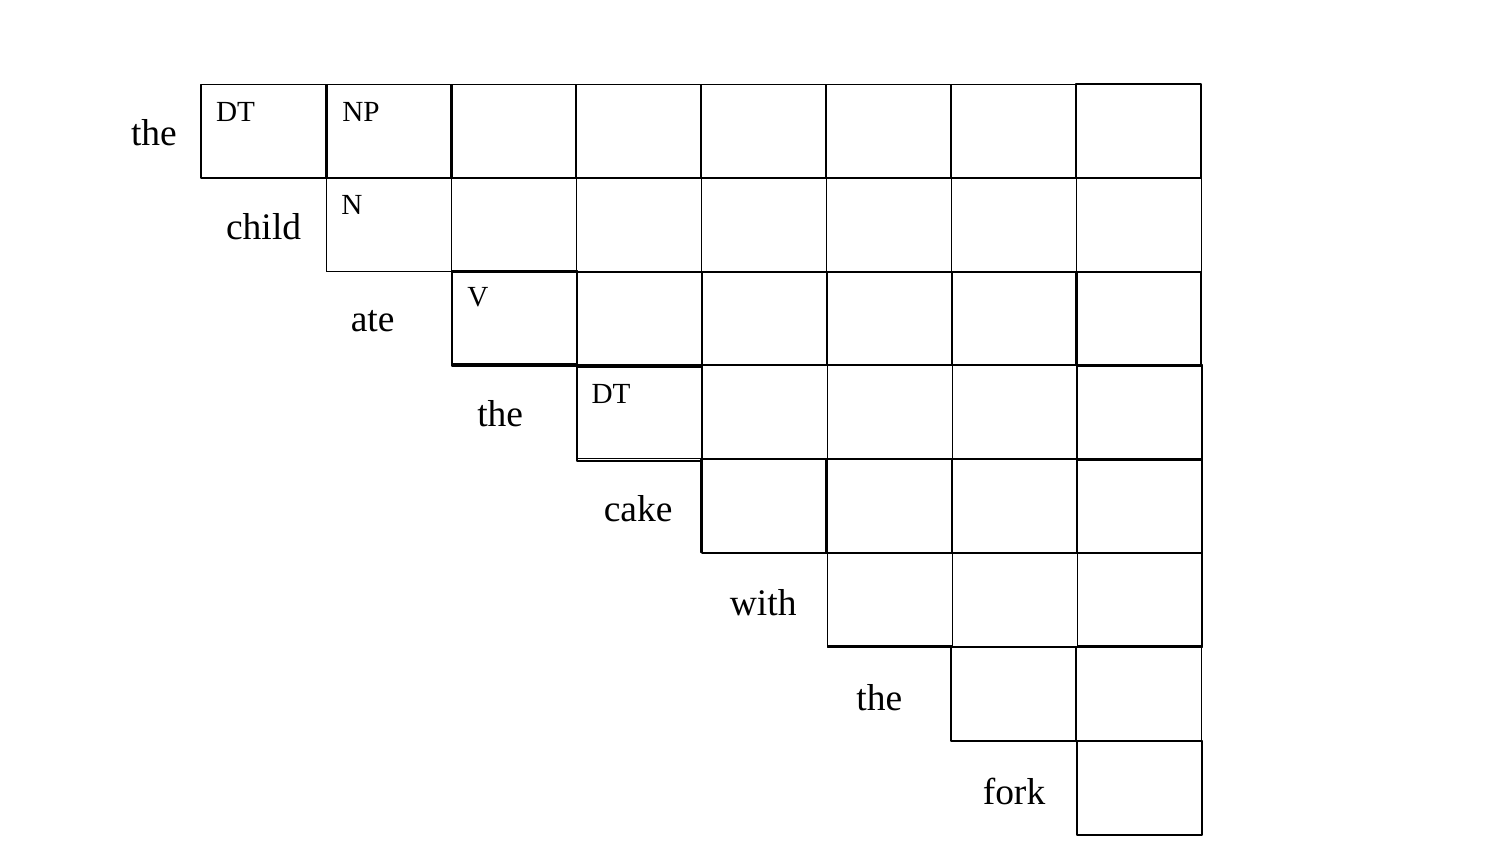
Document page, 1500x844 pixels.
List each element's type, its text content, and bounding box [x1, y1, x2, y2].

text_box the [116, 100, 193, 161]
text_box [950, 84, 1075, 177]
text_box [1076, 177, 1202, 272]
text_box [827, 459, 953, 552]
text_box [1076, 646, 1202, 741]
text_box with [715, 570, 812, 631]
text_box [828, 271, 951, 364]
text_box [1076, 366, 1202, 460]
text_box DT [576, 367, 702, 461]
text_box [1076, 741, 1202, 835]
text_box [577, 177, 701, 272]
text_box [953, 459, 1076, 553]
text_box [952, 364, 1076, 459]
text_box [827, 552, 953, 647]
text_box N [326, 179, 452, 272]
text_box [1075, 83, 1201, 178]
text_box fork [968, 760, 1061, 820]
text_box [452, 177, 577, 270]
text_box cake [588, 476, 688, 536]
text_box [453, 84, 575, 177]
text_box [702, 271, 828, 365]
text_box [575, 84, 700, 177]
text_box [827, 84, 950, 177]
text_box child [211, 194, 317, 254]
text_box [702, 365, 828, 460]
text_box [1075, 271, 1201, 366]
text_box [1077, 552, 1203, 647]
text_box [826, 177, 951, 271]
text_box [953, 553, 1077, 646]
text_box V [452, 270, 578, 365]
text_box [700, 458, 826, 553]
text_box [701, 84, 827, 179]
text_box [1076, 460, 1202, 553]
text_box [951, 271, 1075, 364]
text_box [951, 177, 1076, 271]
text_box [828, 364, 952, 459]
text_box ate [336, 286, 410, 347]
text_box the [841, 665, 918, 726]
text_box [701, 179, 826, 271]
text_box DT [201, 84, 326, 179]
text_box [578, 272, 702, 364]
text_box [950, 647, 1076, 742]
text_box NP [327, 84, 453, 179]
text_box the [462, 381, 539, 442]
